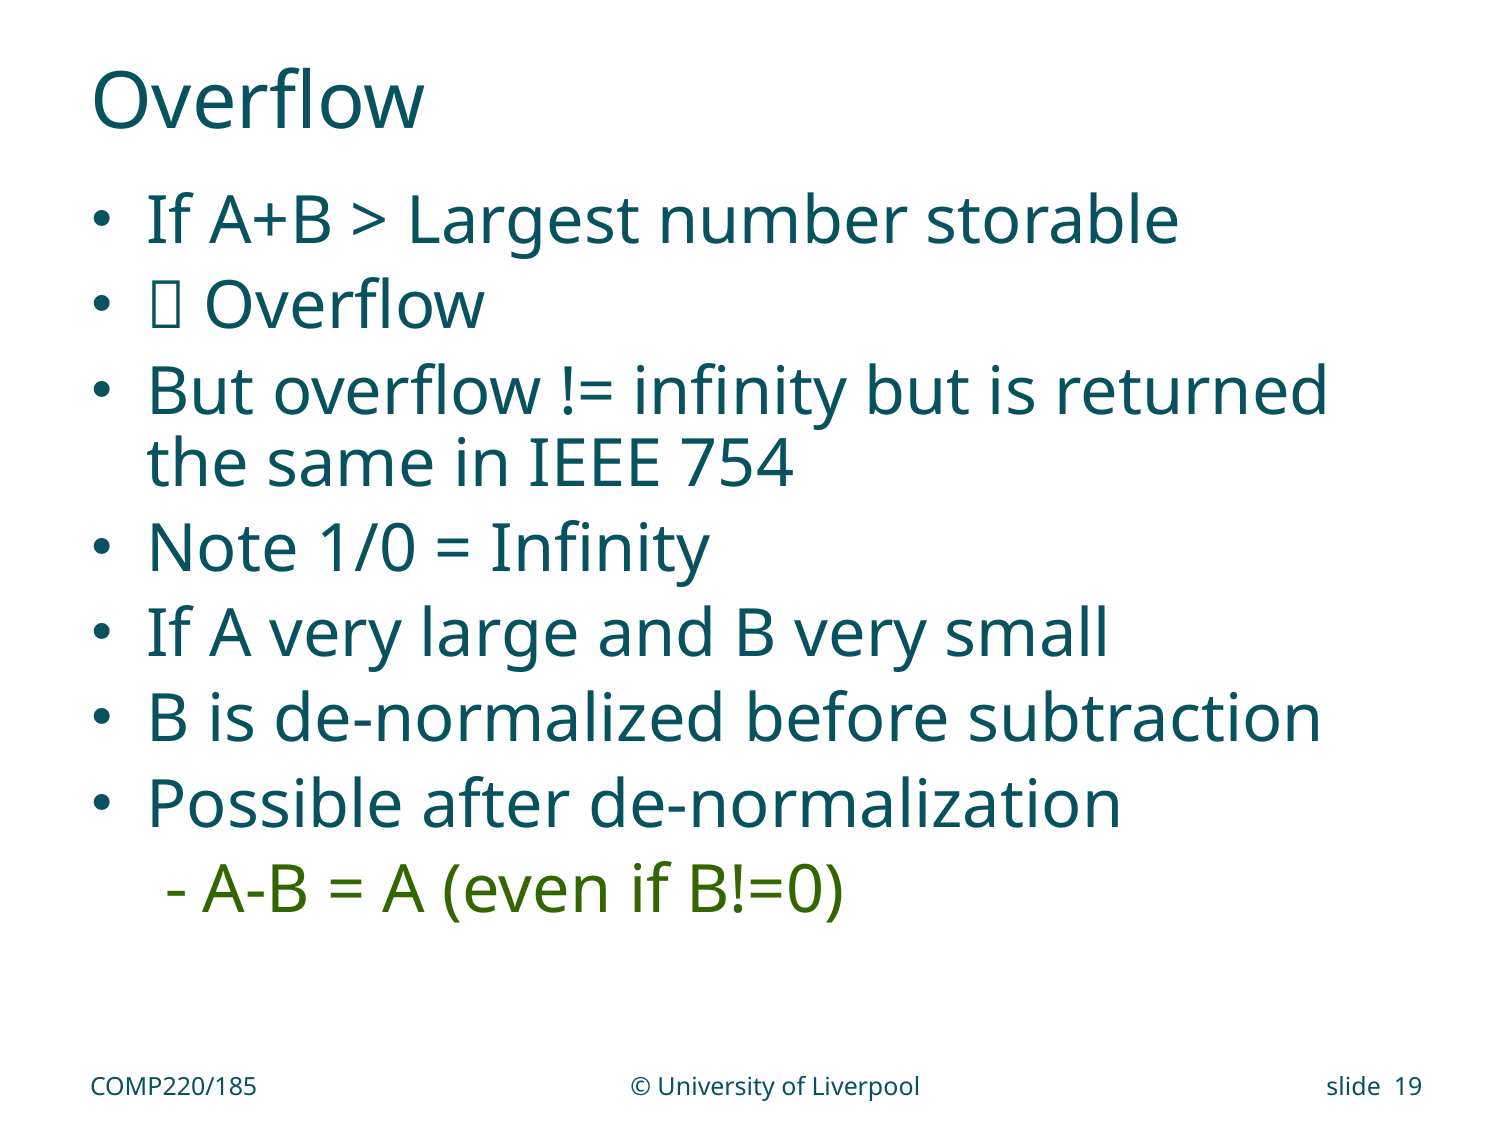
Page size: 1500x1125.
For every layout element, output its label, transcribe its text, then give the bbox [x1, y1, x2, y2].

slide_number © University of Liverpool [600, 1062, 951, 1125]
list If A+B > Largest number storable  Overflow But overflow != infinity but is returned the same in IEEE 754 Note 1/0 = Infinity If A very large and B very small B is de-normalized before subtraction Possible after de-normalization A-B = A (even if B!=0) [75, 178, 1363, 929]
footer COMP220/185 [74, 1062, 575, 1125]
slide_number slide 19 [1212, 1062, 1438, 1113]
title Overflow [75, 42, 1425, 152]
